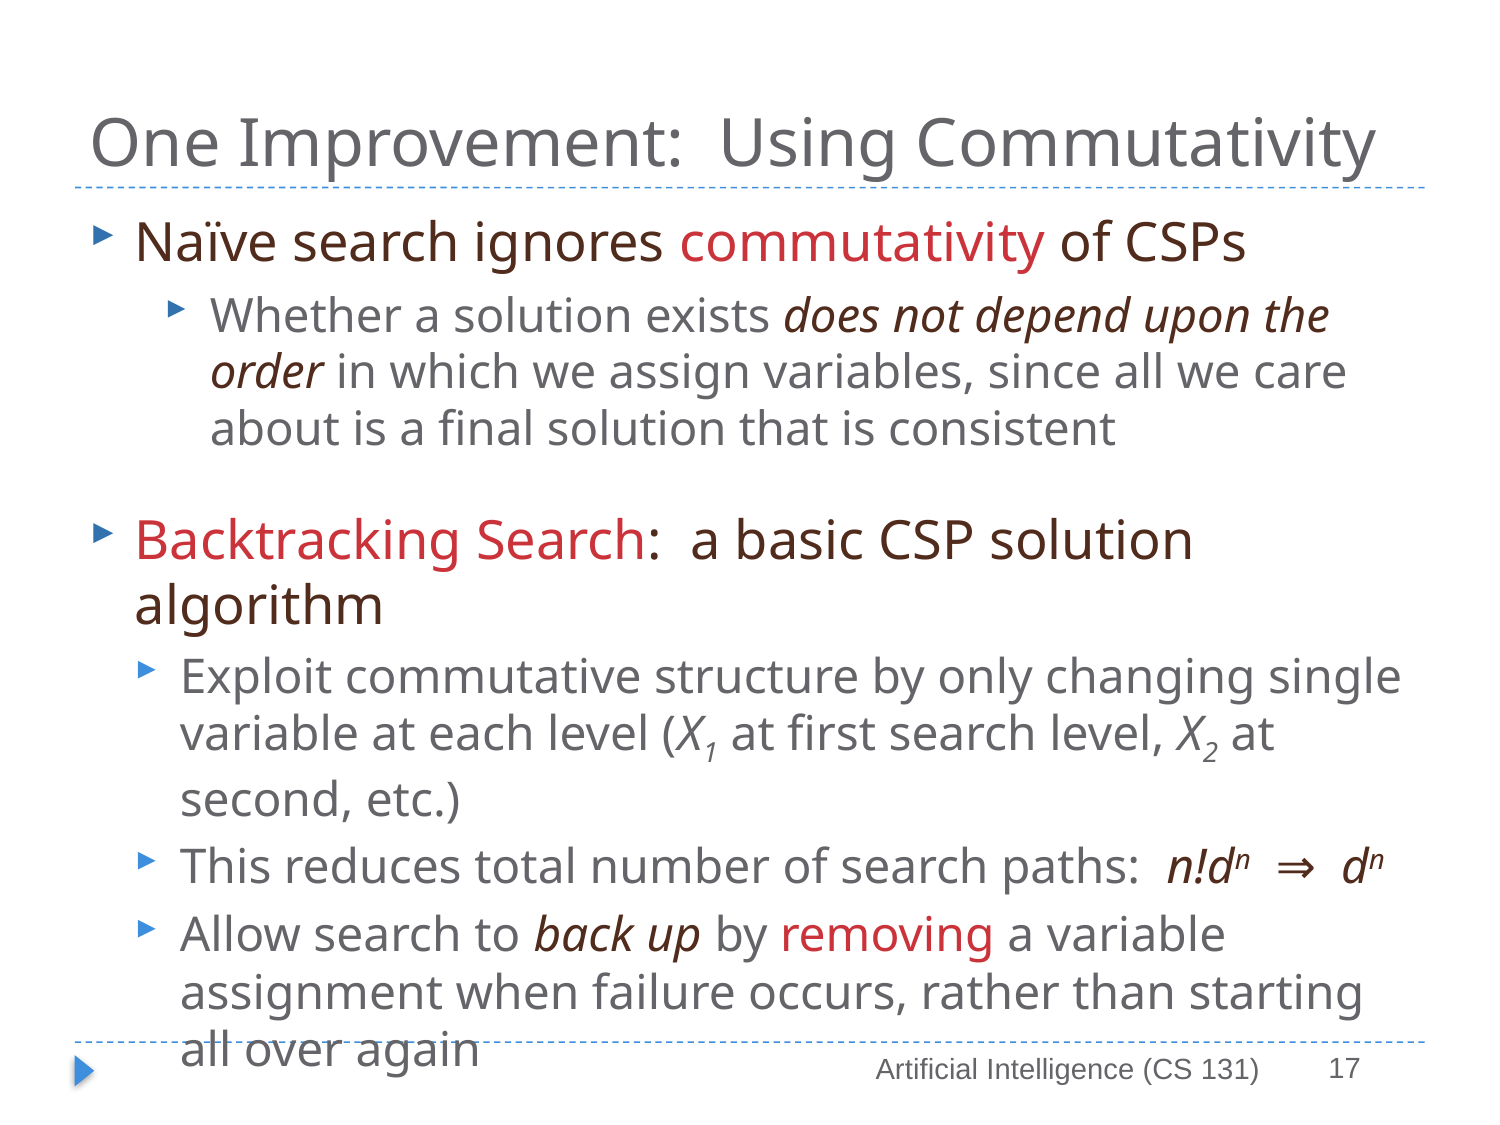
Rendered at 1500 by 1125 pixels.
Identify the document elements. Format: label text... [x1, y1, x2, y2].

footer Artificial Intelligence (CS 131) [575, 1042, 1212, 1103]
title One Improvement: Using Commutativity [75, 24, 1425, 188]
slide_number 17 [1212, 1042, 1376, 1103]
list Naïve search ignores commutativity of CSPs Whether a solution exists does not depend upon the order in which we assign variables, since all we care about is a final solution that is consistent Backtracking Search: a basic CSP solution algorithm Exploit commutative structure by only changing single variable at each level (X1 at first search level, X2 at second, etc.) This reduces total number of search paths: n!dn ⇒ dn Allow search to back up by removing a variable assignment when failure occurs, rather than starting all over again [75, 200, 1425, 1010]
